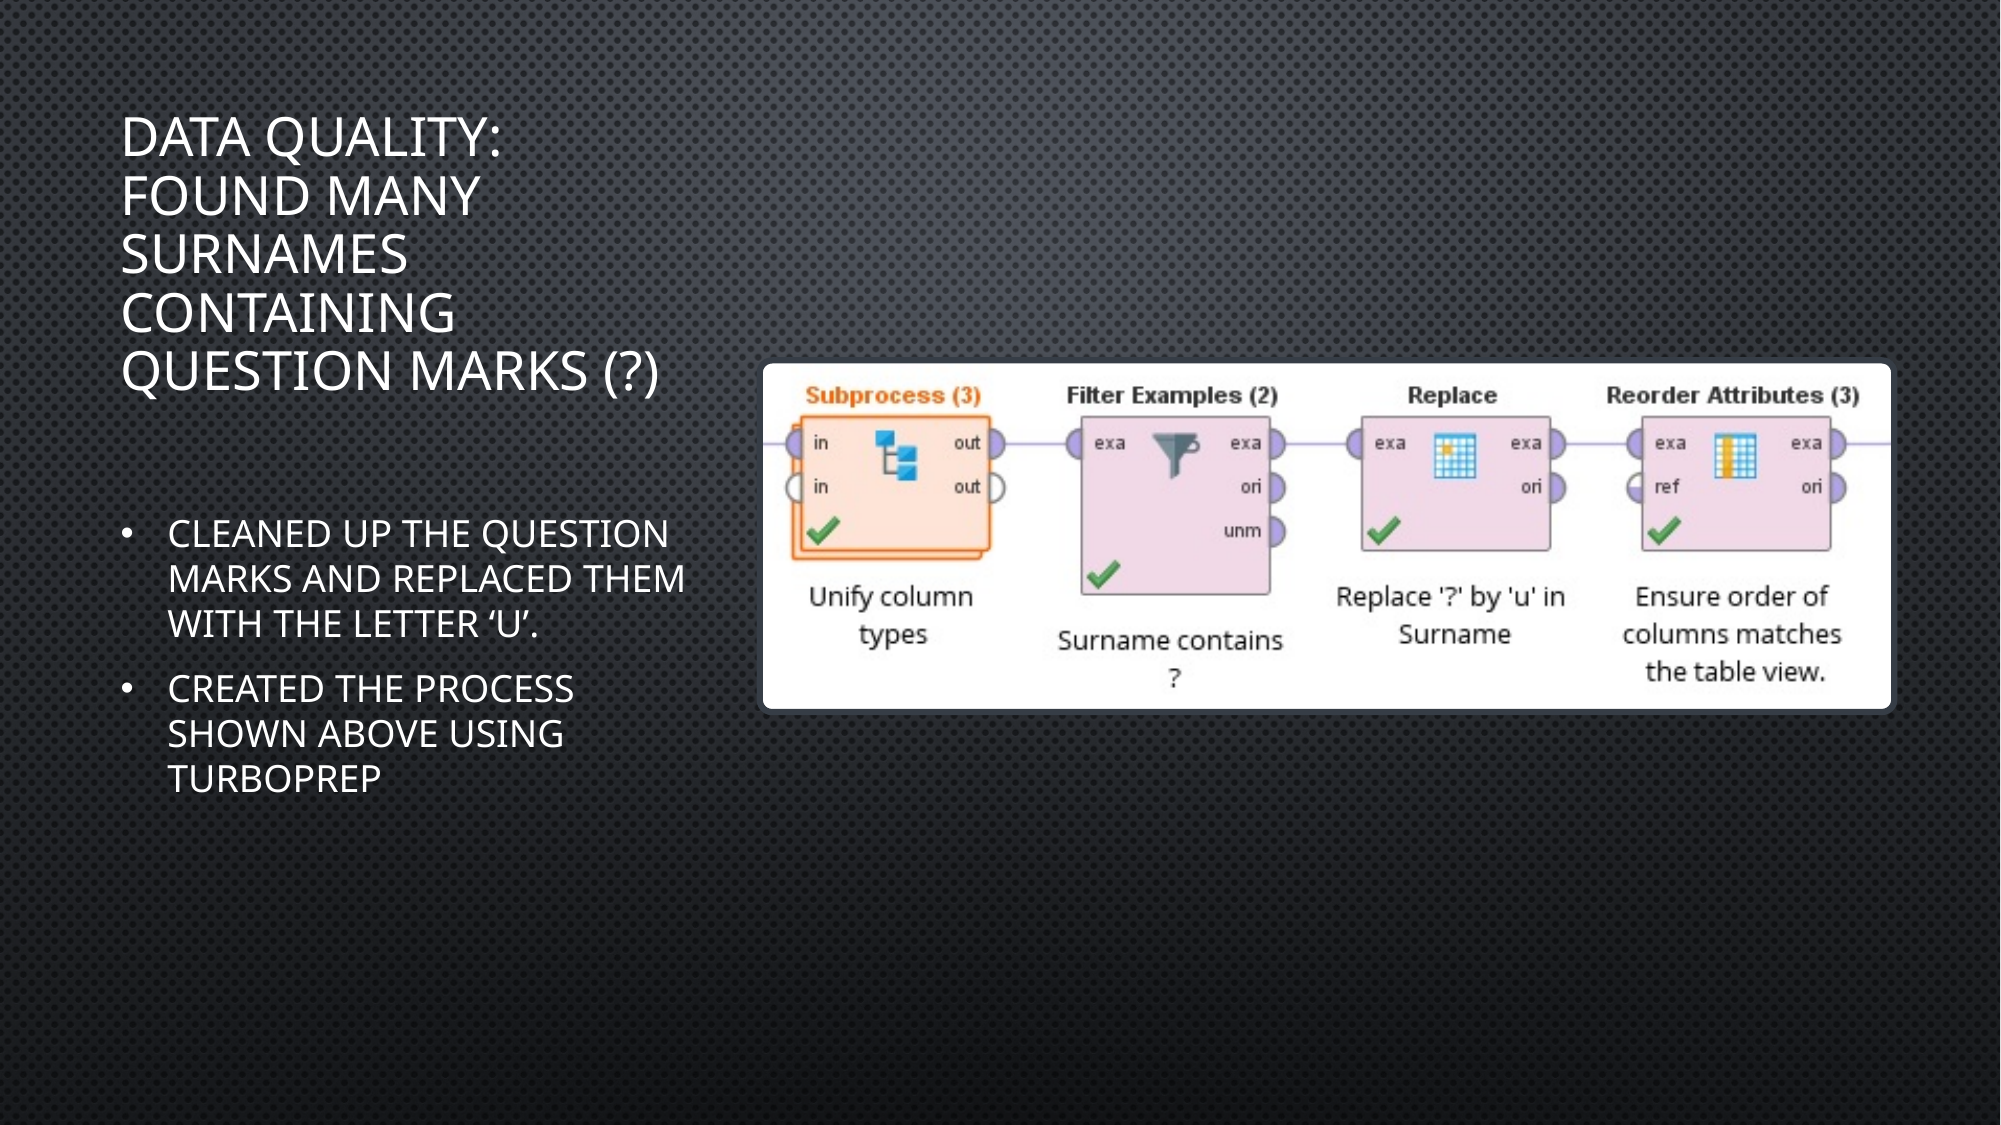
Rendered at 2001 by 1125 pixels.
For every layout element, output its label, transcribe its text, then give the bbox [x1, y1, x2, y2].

picture [759, 360, 1895, 713]
title Data quality: found many surnames containing question marks (?) [105, 99, 704, 413]
list Cleaned up the question marks and replaced them with the letter ‘u’. Created the process shown above using Turboprep [105, 437, 704, 966]
